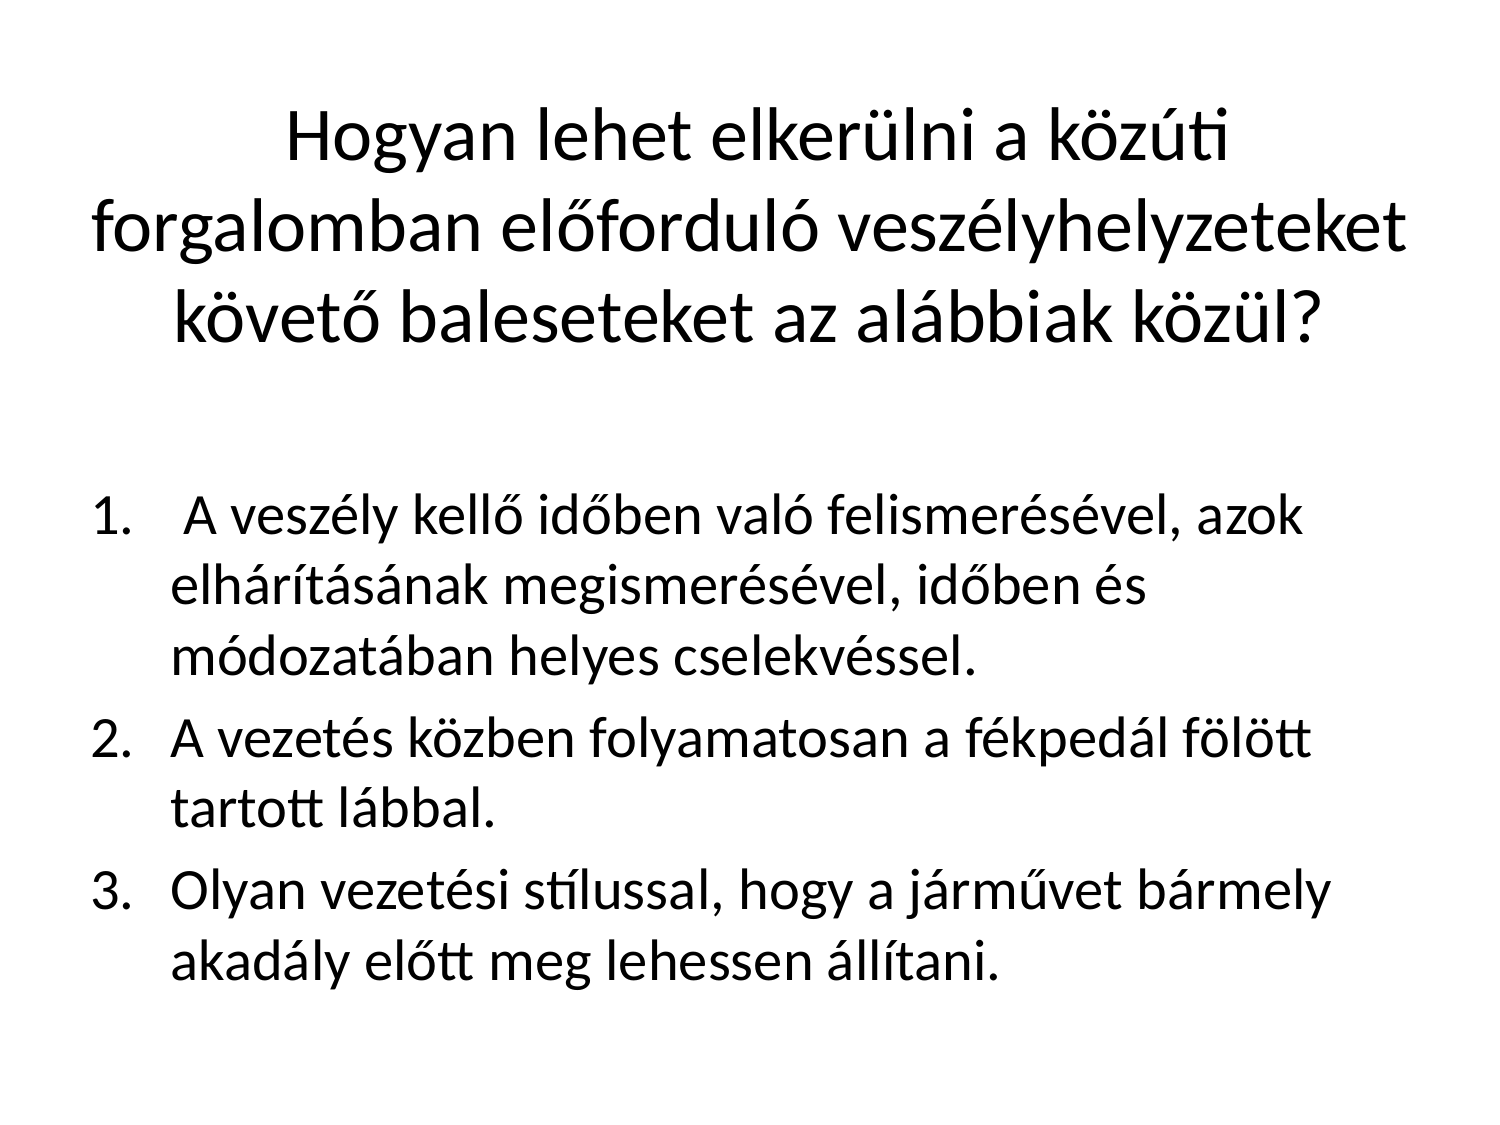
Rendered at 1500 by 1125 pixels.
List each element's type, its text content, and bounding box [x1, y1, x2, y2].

list A veszély kellő időben való felismerésével, azok elhárításának megismerésével, időben és módozatában helyes cselekvéssel. A vezetés közben folyamatosan a fékpedál fölött tartott lábbal. Olyan vezetési stílussal, hogy a járművet bármely akadály előtt meg lehessen állítani. [75, 468, 1425, 1005]
title Hogyan lehet elkerülni a közúti forgalomban előforduló veszélyhelyzeteket követő baleseteket az alábbiak közül? [75, 45, 1425, 398]
